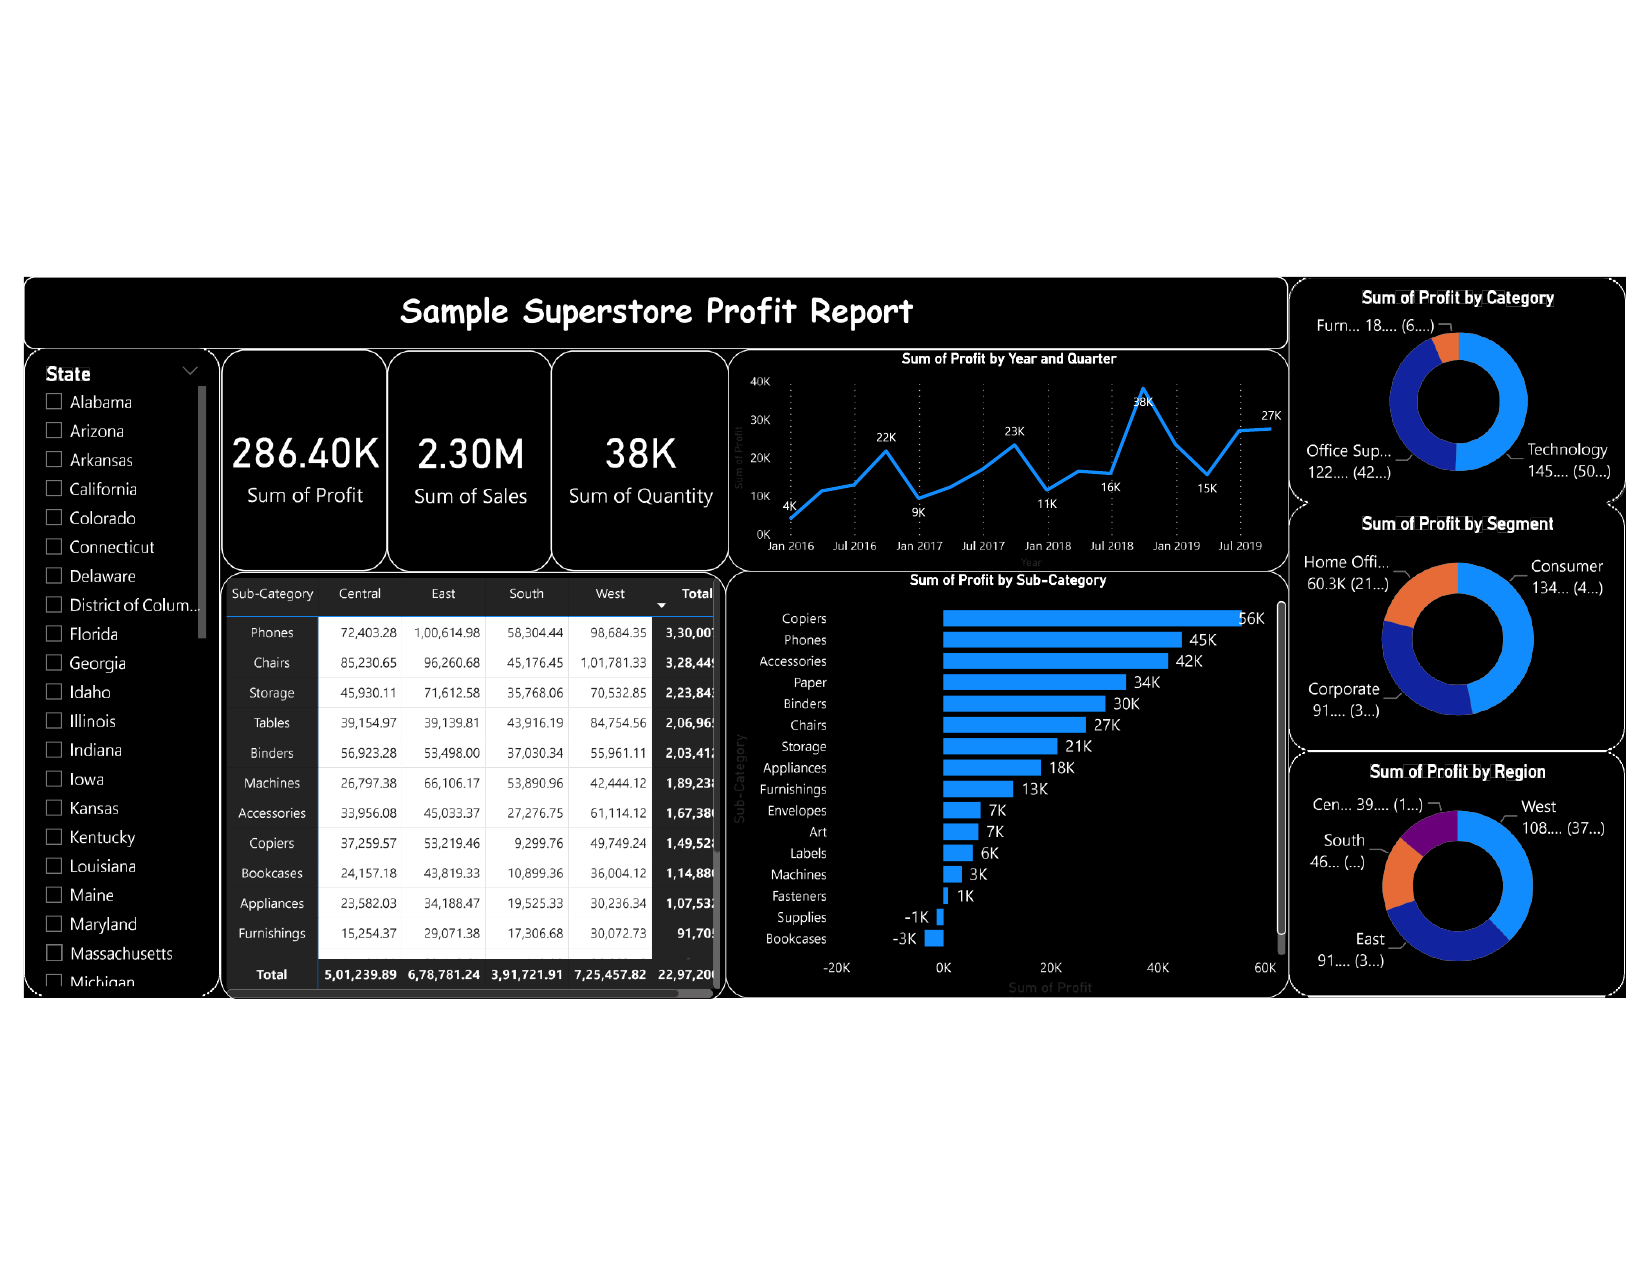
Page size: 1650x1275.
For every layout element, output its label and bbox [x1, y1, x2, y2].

text_box [23, 276, 1627, 999]
